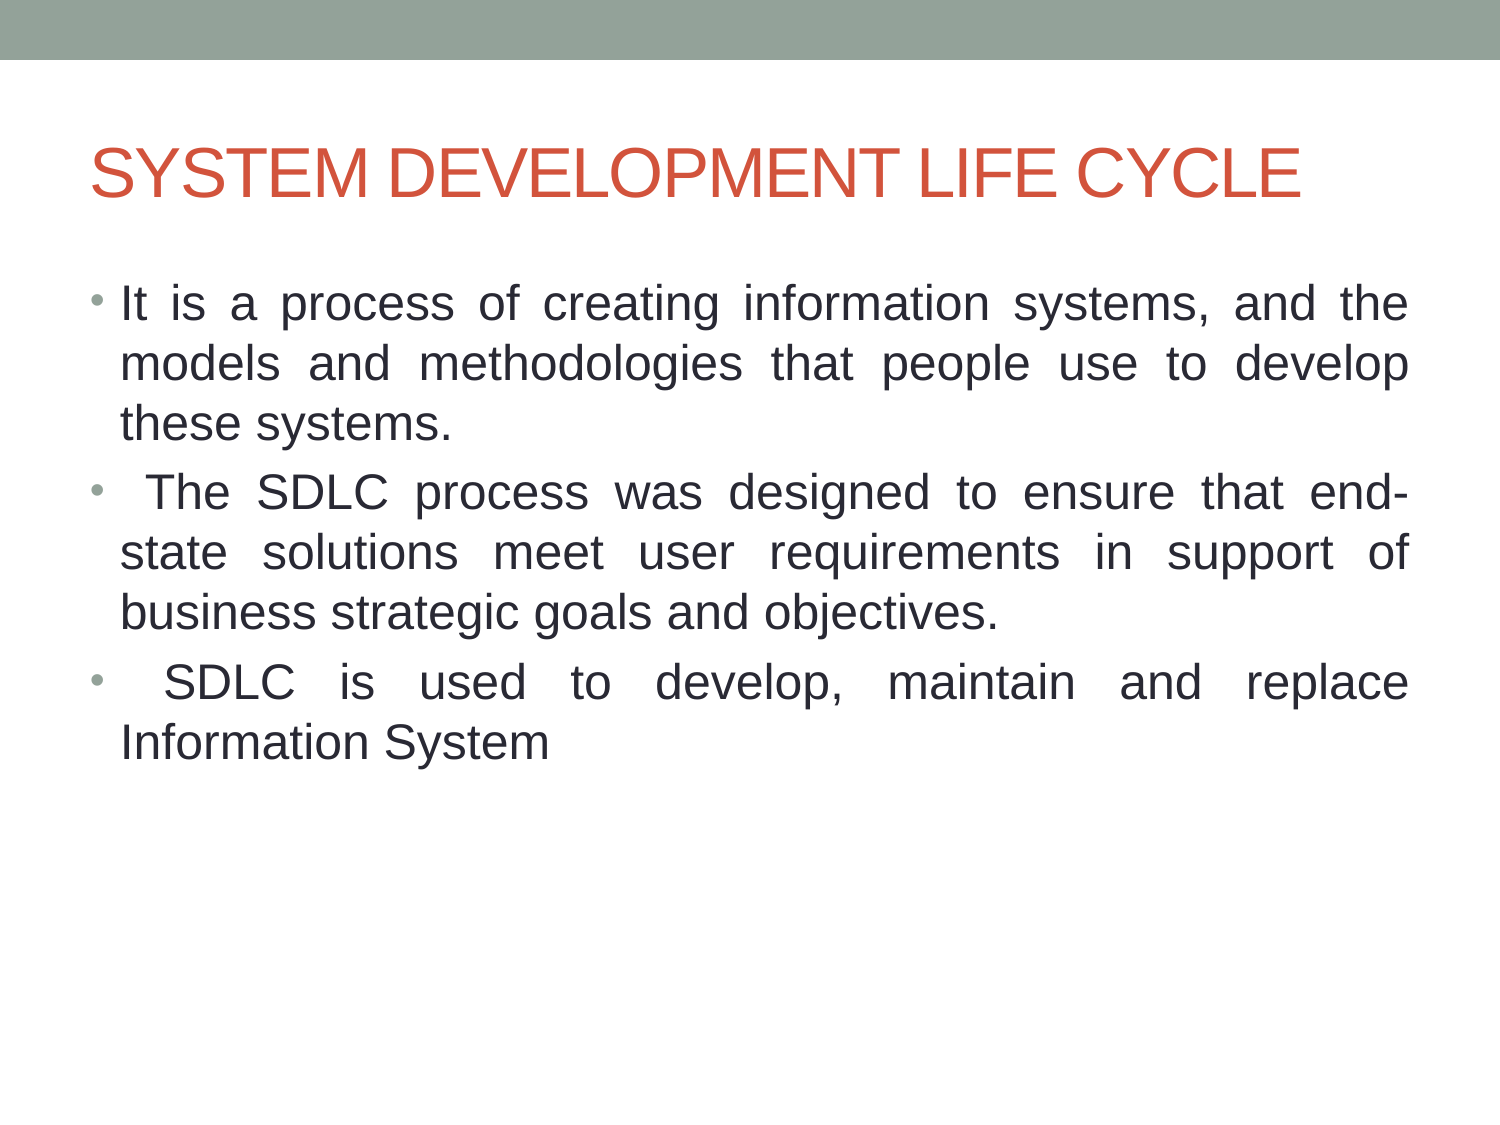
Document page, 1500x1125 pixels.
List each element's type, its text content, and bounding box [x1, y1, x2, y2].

text_box It is a process of creating information systems, and the models and methodologies that people use to develop these systems. The SDLC process was designed to ensure that end-state solutions meet user requirements in support of business strategic goals and objectives. SDLC is used to develop, maintain and replace Information System [74, 262, 1425, 1063]
text_box SYSTEM DEVELOPMENT LIFE CYCLE [74, 87, 1425, 250]
